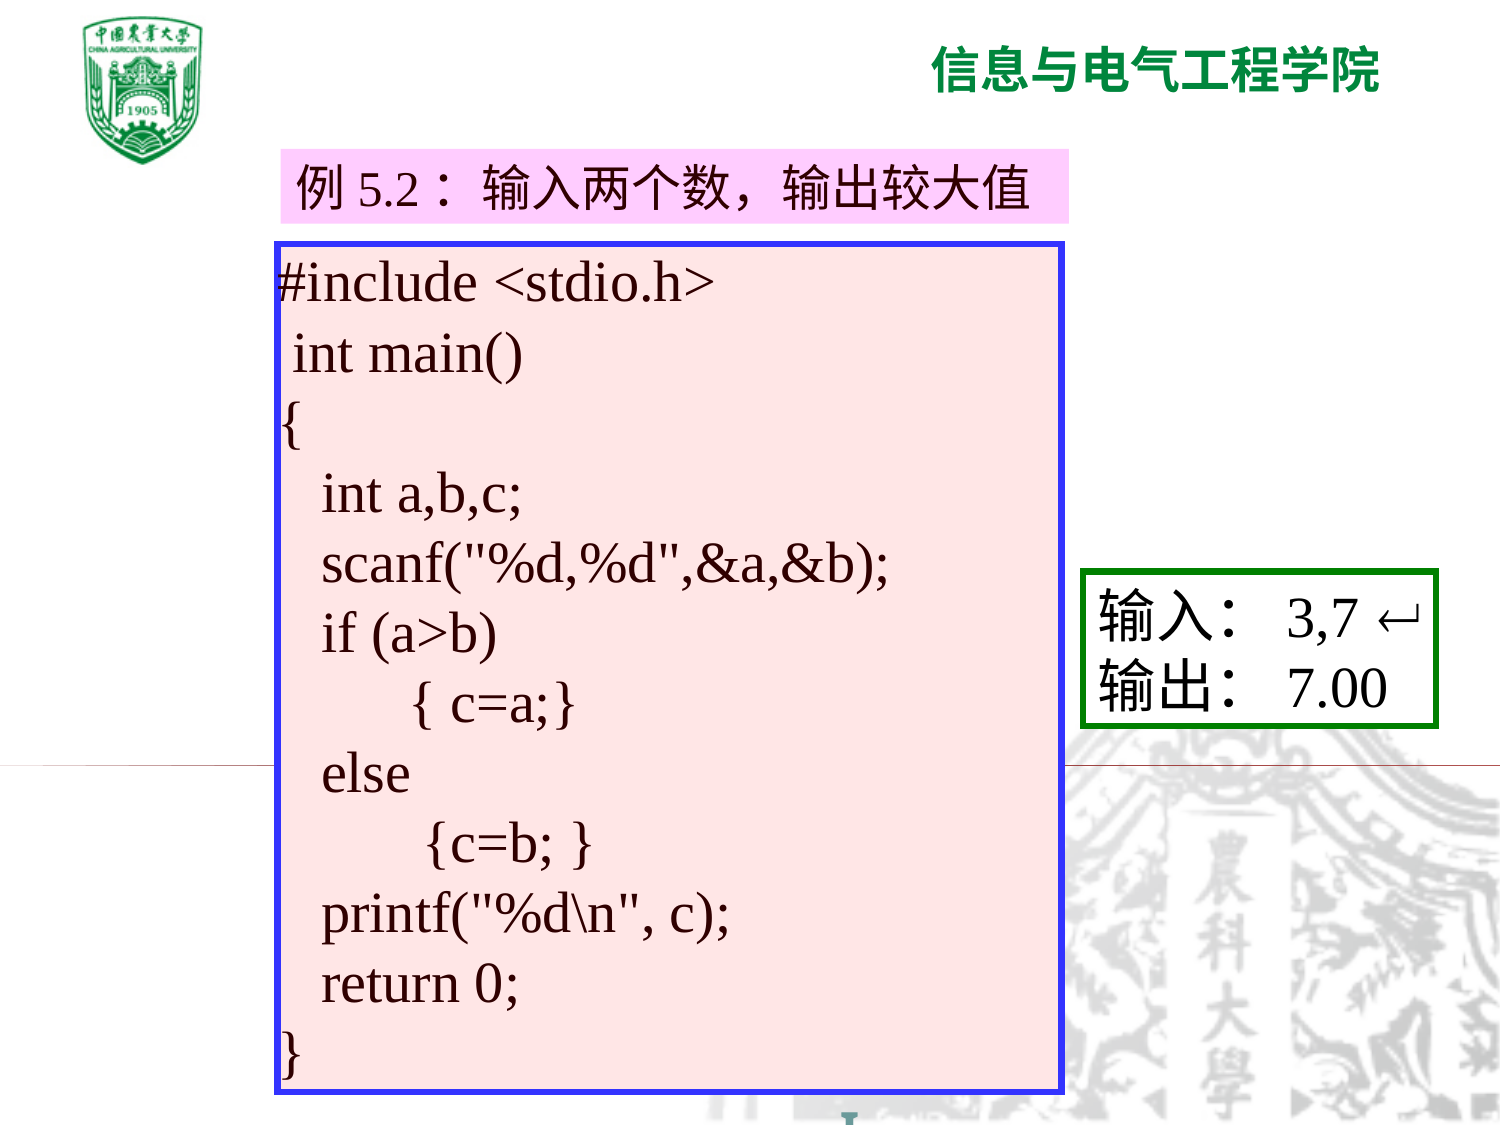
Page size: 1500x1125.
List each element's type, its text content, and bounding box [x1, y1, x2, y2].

picture [595, 766, 1500, 1125]
text_box 输入：3,7  输出：7.00 [1083, 571, 1436, 727]
text_box #include <stdio.h> int main() { int a,b,c; scanf("%d,%d",&a,&b); if (a>b) { c=a;} else {c=b; } printf("%d\n", c); return 0; } [277, 243, 1062, 1092]
picture [1062, 397, 1500, 765]
picture [80, 15, 206, 168]
text_box 例5.2：输入两个数，输出较大值 [280, 148, 1069, 224]
